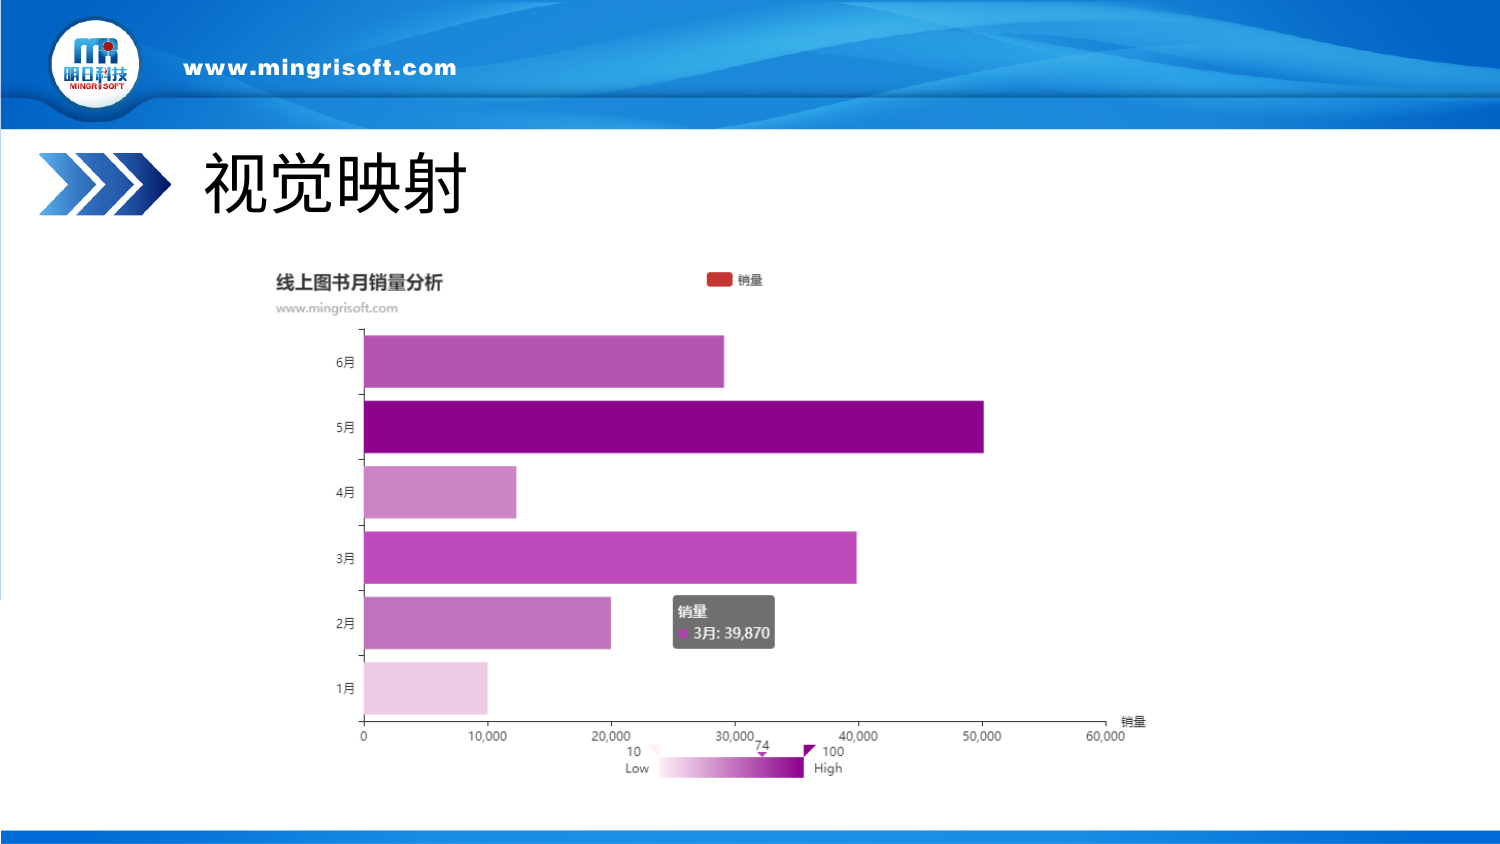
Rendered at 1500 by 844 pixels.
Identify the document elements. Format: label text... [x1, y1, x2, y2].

text_box 视觉映射 [187, 134, 1188, 235]
picture [0, 0, 1500, 844]
